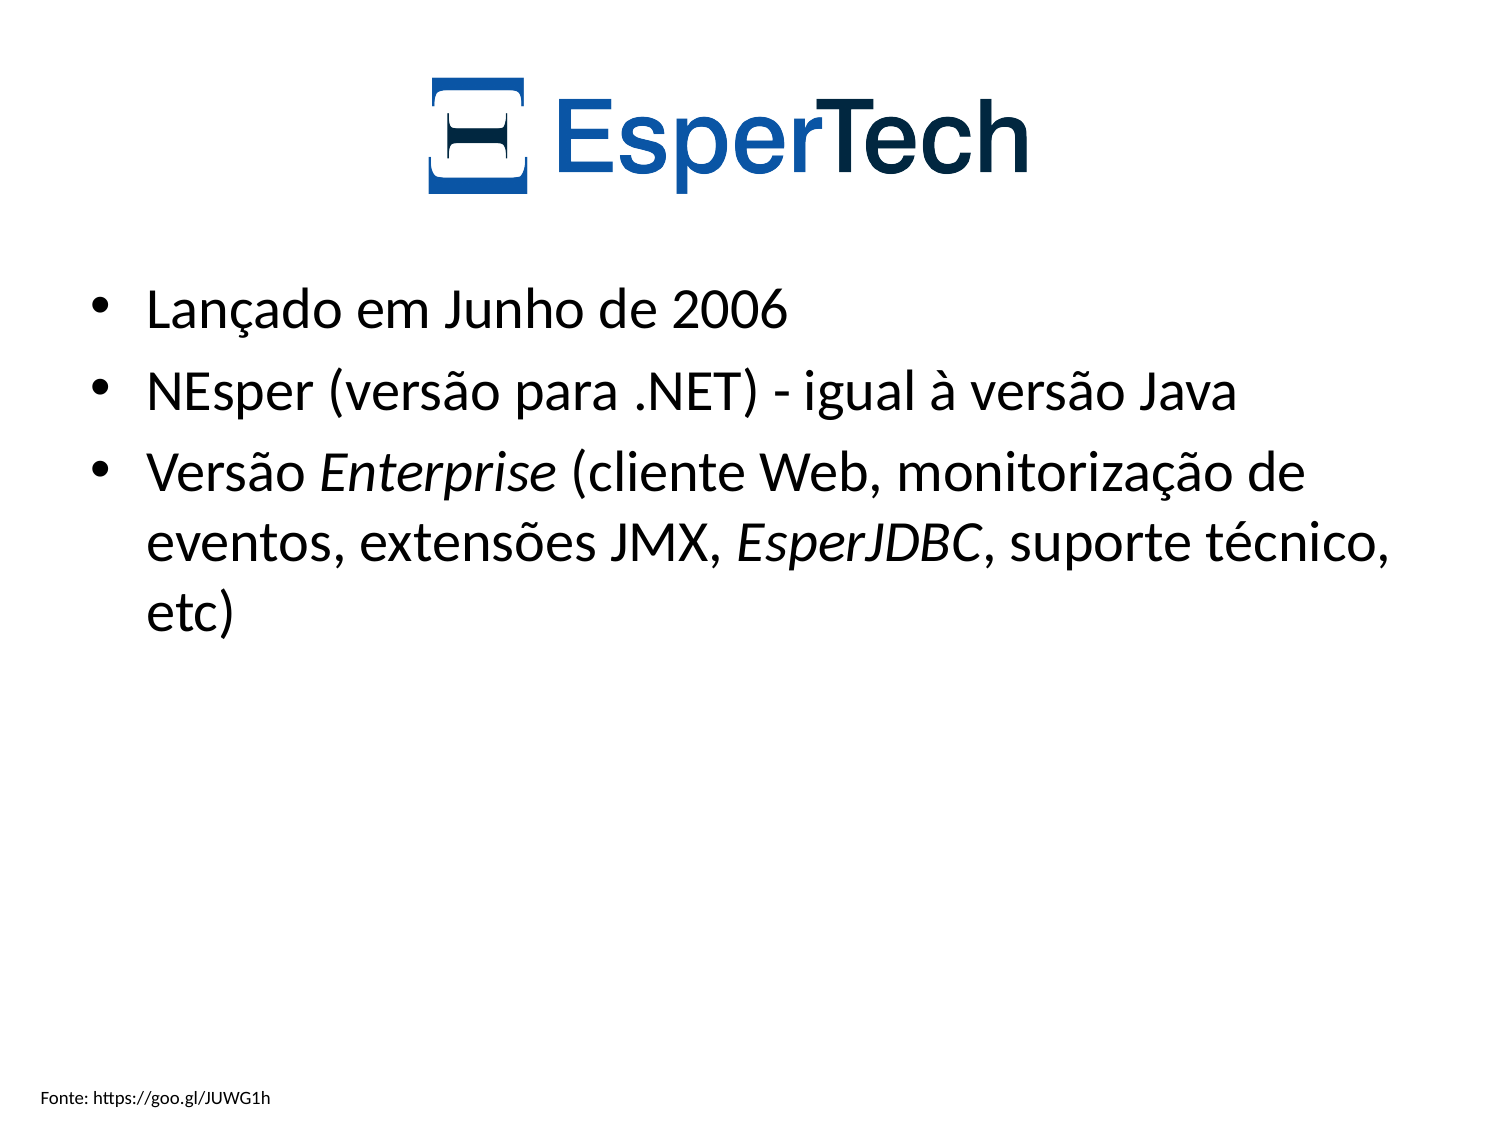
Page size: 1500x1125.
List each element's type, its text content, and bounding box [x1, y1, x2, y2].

text_box Fonte: https://goo.gl/JUWG1h [25, 1078, 286, 1116]
list Lançado em Junho de 2006 NEsper (versão para .NET) - igual à versão Java Versão Enterprise (cliente Web, monitorização de eventos, extensões JMX, EsperJDBC, suporte técnico, etc) [75, 262, 1425, 704]
picture [409, 58, 1041, 212]
